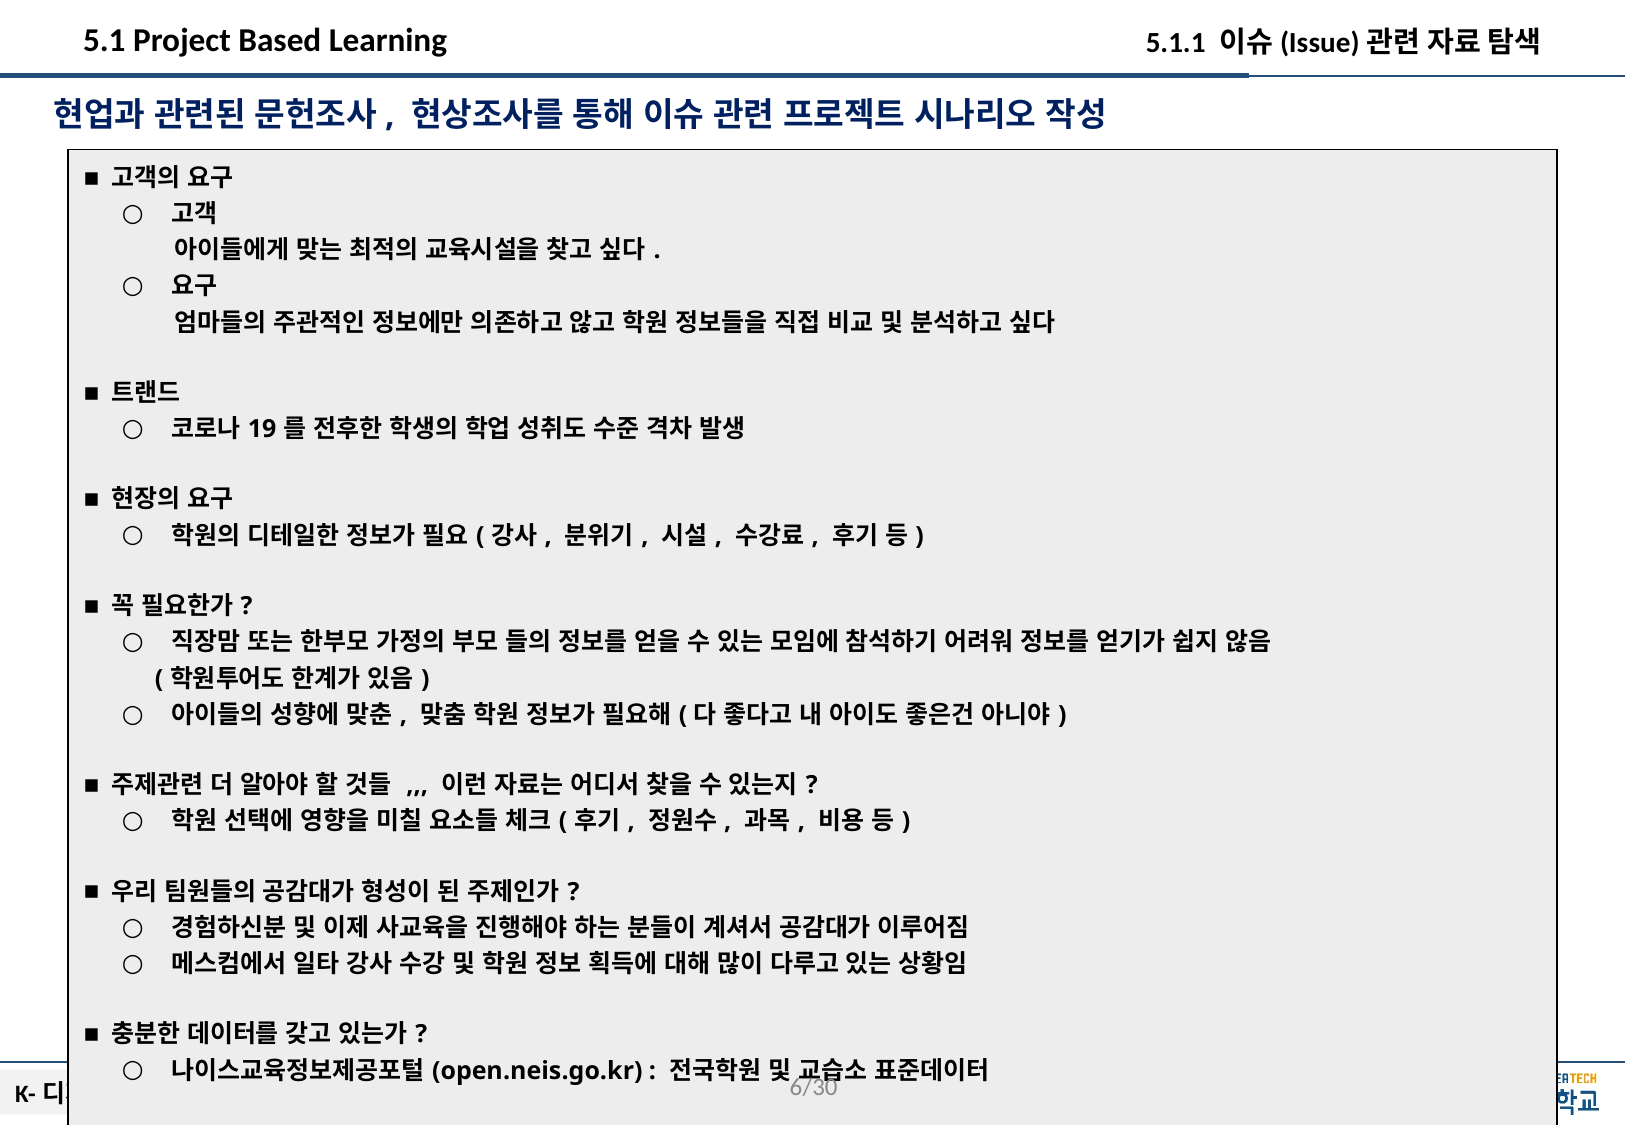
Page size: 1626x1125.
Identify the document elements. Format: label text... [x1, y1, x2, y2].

table_header 고객의 요구 고객 아이들에게 맞는 최적의 교육시설을 찾고 싶다. 요구 엄마들의 주관적인 정보에만 의존하고 않고 학원 정보들을 직접 비교 및 분석하고 싶다 트랜드 코로나19를 전후한 학생의 학업 성취도 수준 격차 발생 현장의 요구 학원의 디테일한 정보가 필요(강사, 분위기, 시설, 수강료, 후기 등) 꼭 필요한가? 직장맘 또는 한부모 가정의 부모 들의 정보를 얻을 수 있는 모임에 참석하기 어려워 정보를 얻기가 쉽지 않음 (학원투어도 한계가 있음) 아이들의 성향에 맞춘, 맞춤 학원 정보가 필요해(다 좋다고 내 아이도 좋은건 아니야) 주제관련 더 알아야 할 것들 ,,, 이런 자료는 어디서 찾을 수 있는지? 학원 선택에 영향을 미칠 요소들 체크(후기, 정원수, 과목, 비용 등) 우리 팀원들의 공감대가 형성이 된 주제인가? 경험하신분 및 이제 사교육을 진행해야 하는 분들이 계셔서 공감대가 이루어짐 메스컴에서 일타 강사 수강 및 학원 정보 획득에 대해 많이 다루고 있는 상황임 충분한 데이터를 갖고 있는가? 나이스교육정보제공포털(open.neis.go.kr) : 전국학원 및 교습소 표준데이터 이것을 해결하면 어떤 효과를 얻을 수 있는가? 교육 공급/수요 측면에 대한 학업지원과 정보지원을 통해 학업 수준과 특성에 필요한 교육격차 해소기회 제공 적절한 도움을 제공할 수 있는 전문 학원 Pool 정보 제공 [69, 150, 1556, 1125]
text_box 5.1.1 이슈(Issue)관련 자료 탐색 [1101, 15, 1557, 66]
slide_number 5/30 [487, 1055, 853, 1115]
text_box 5.1 Project Based Learning [68, 10, 539, 66]
text_box 현업과 관련된 문헌조사, 현상조사를 통해 이슈 관련 프로젝트 시나리오 작성 [38, 85, 1254, 141]
picture [1558, 1069, 1606, 1125]
